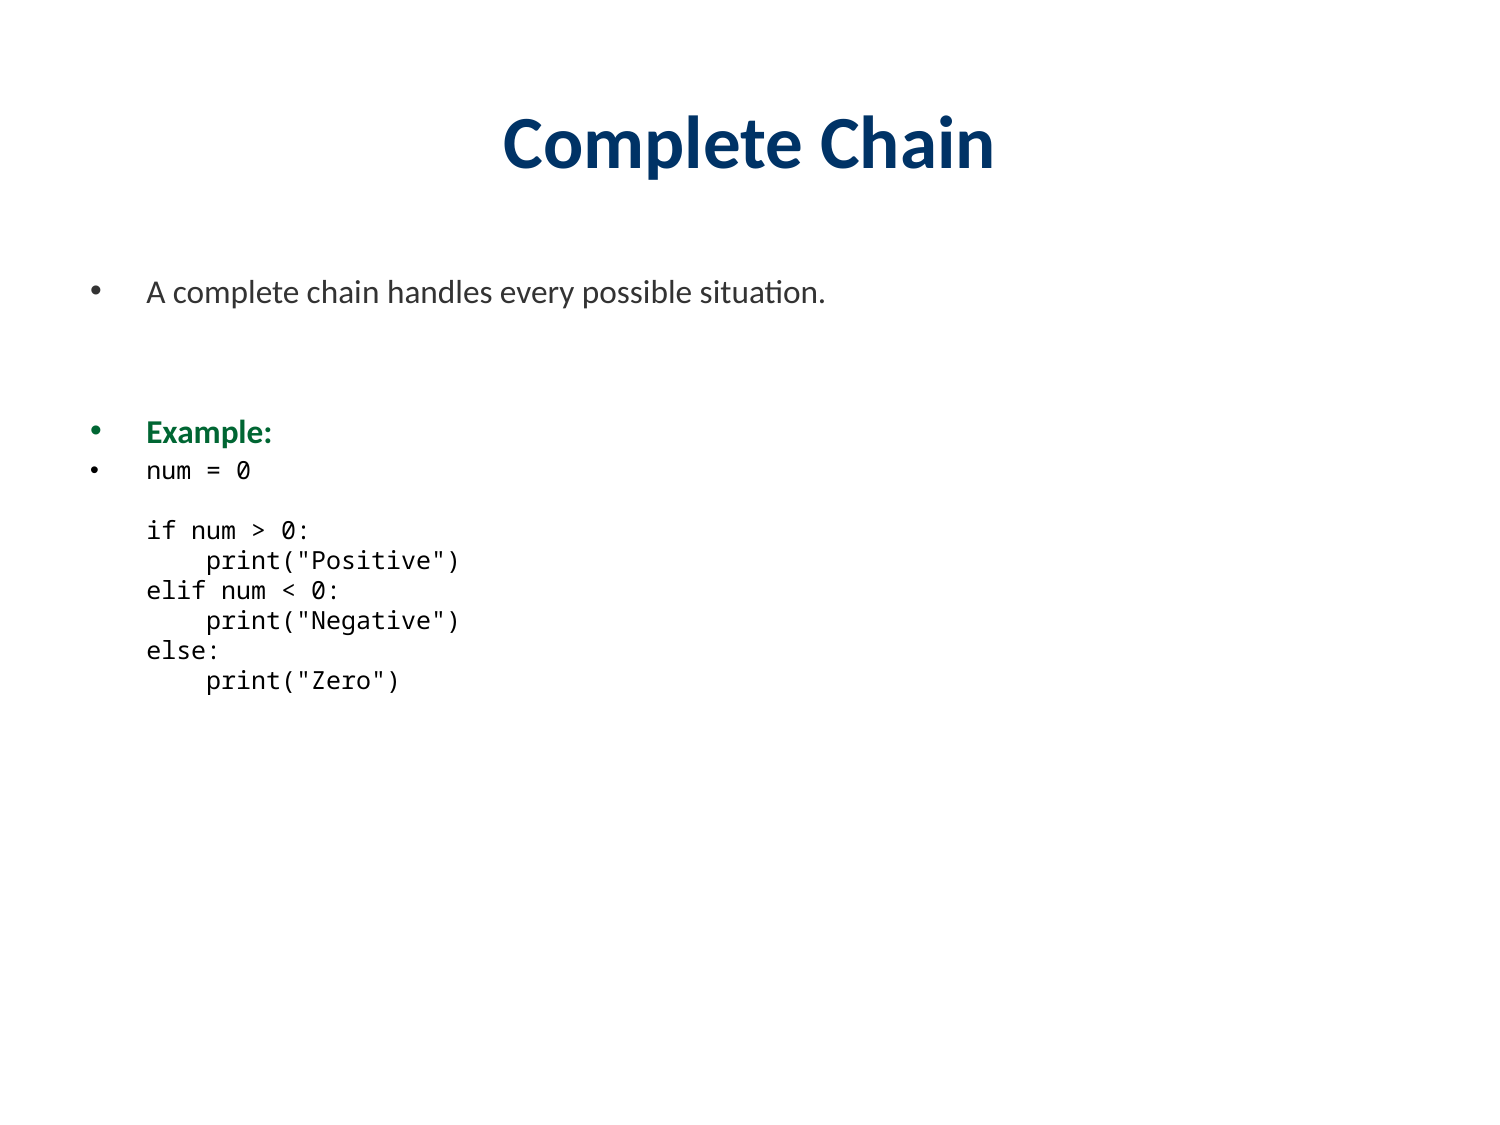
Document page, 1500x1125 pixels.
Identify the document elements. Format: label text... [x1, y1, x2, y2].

list A complete chain handles every possible situation. Example: num = 0 if num > 0: print("Positive") elif num < 0: print("Negative") else: print("Zero") [75, 262, 1425, 1005]
title Complete Chain [75, 45, 1425, 233]
